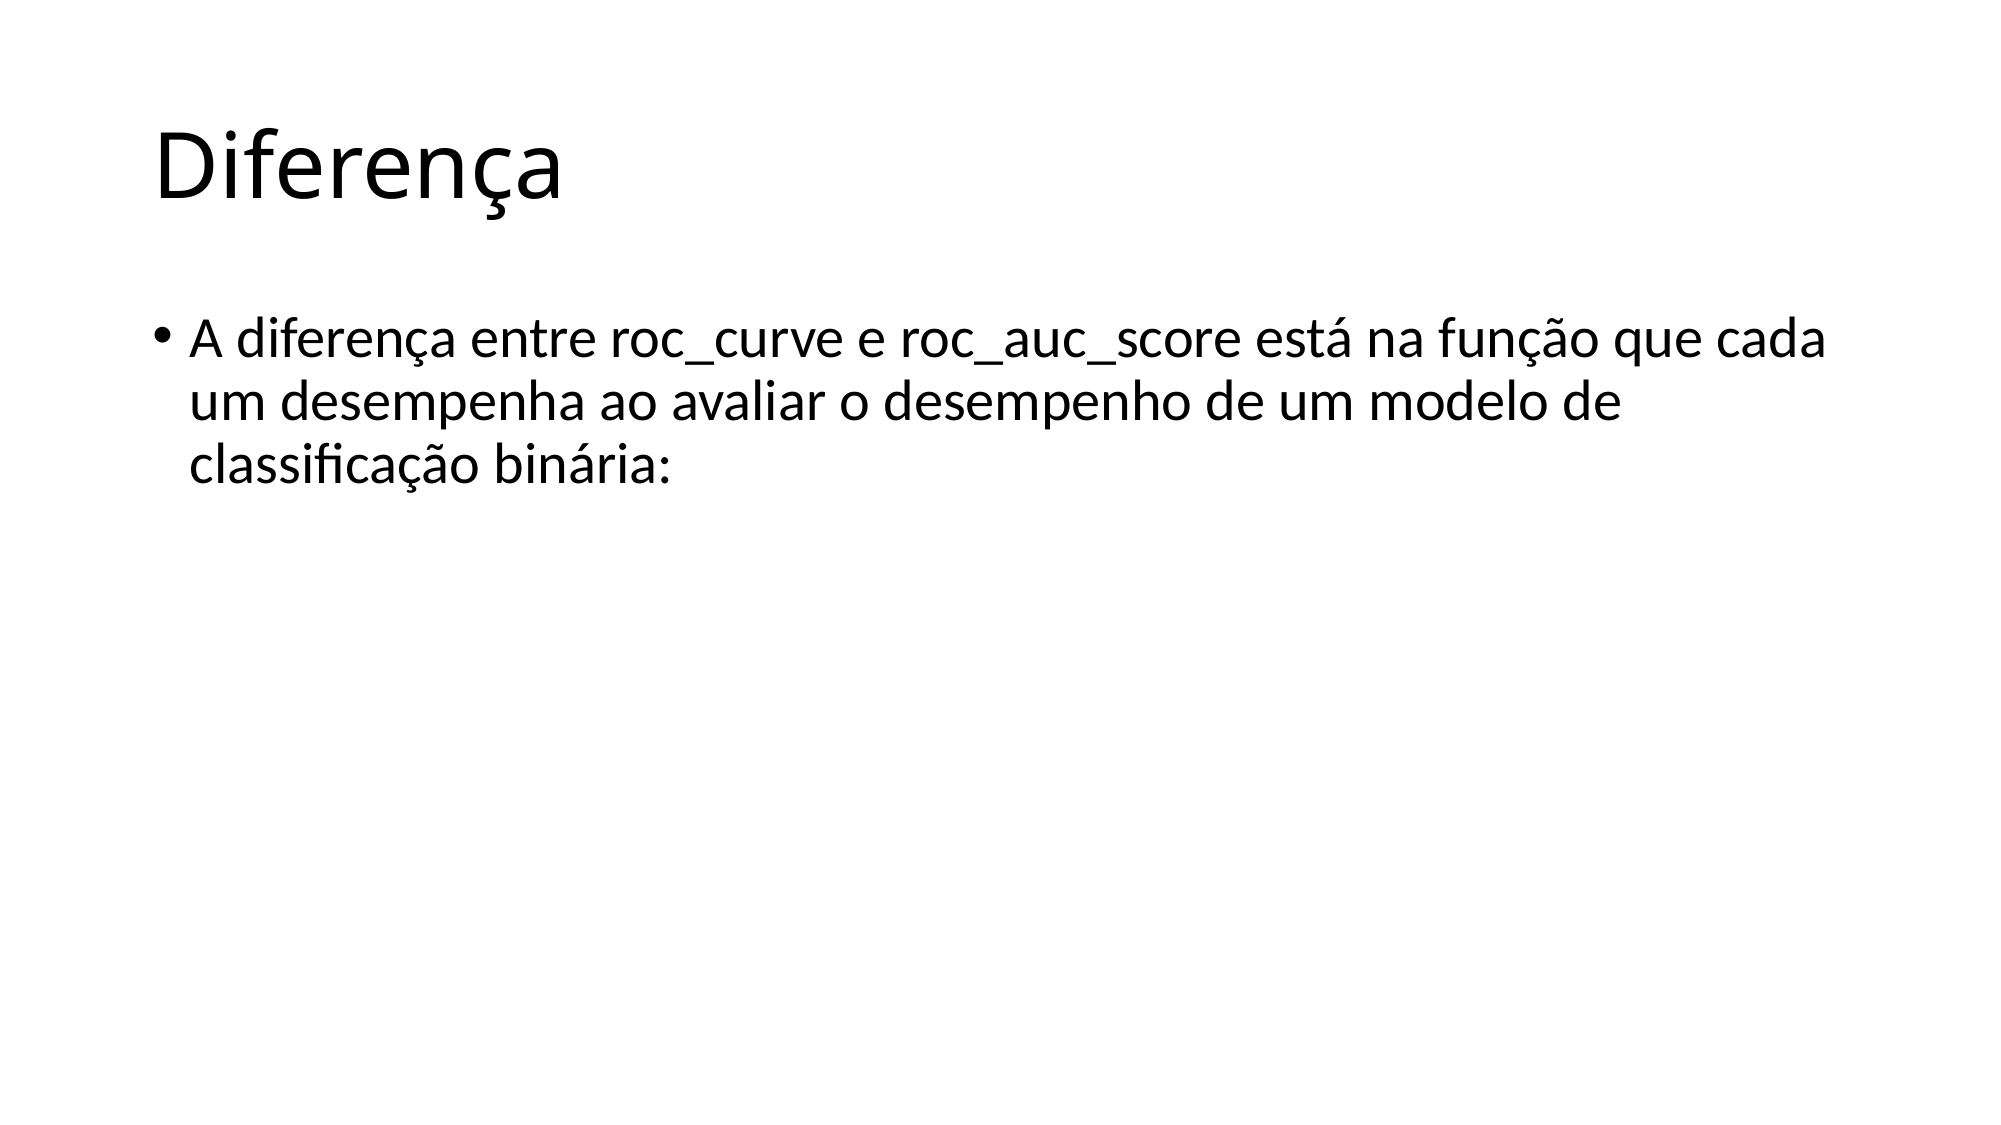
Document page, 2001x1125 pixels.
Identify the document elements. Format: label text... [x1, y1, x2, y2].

list A diferença entre roc_curve e roc_auc_score está na função que cada um desempenha ao avaliar o desempenho de um modelo de classificação binária: [137, 299, 1863, 1014]
title Diferença [137, 59, 1863, 278]
